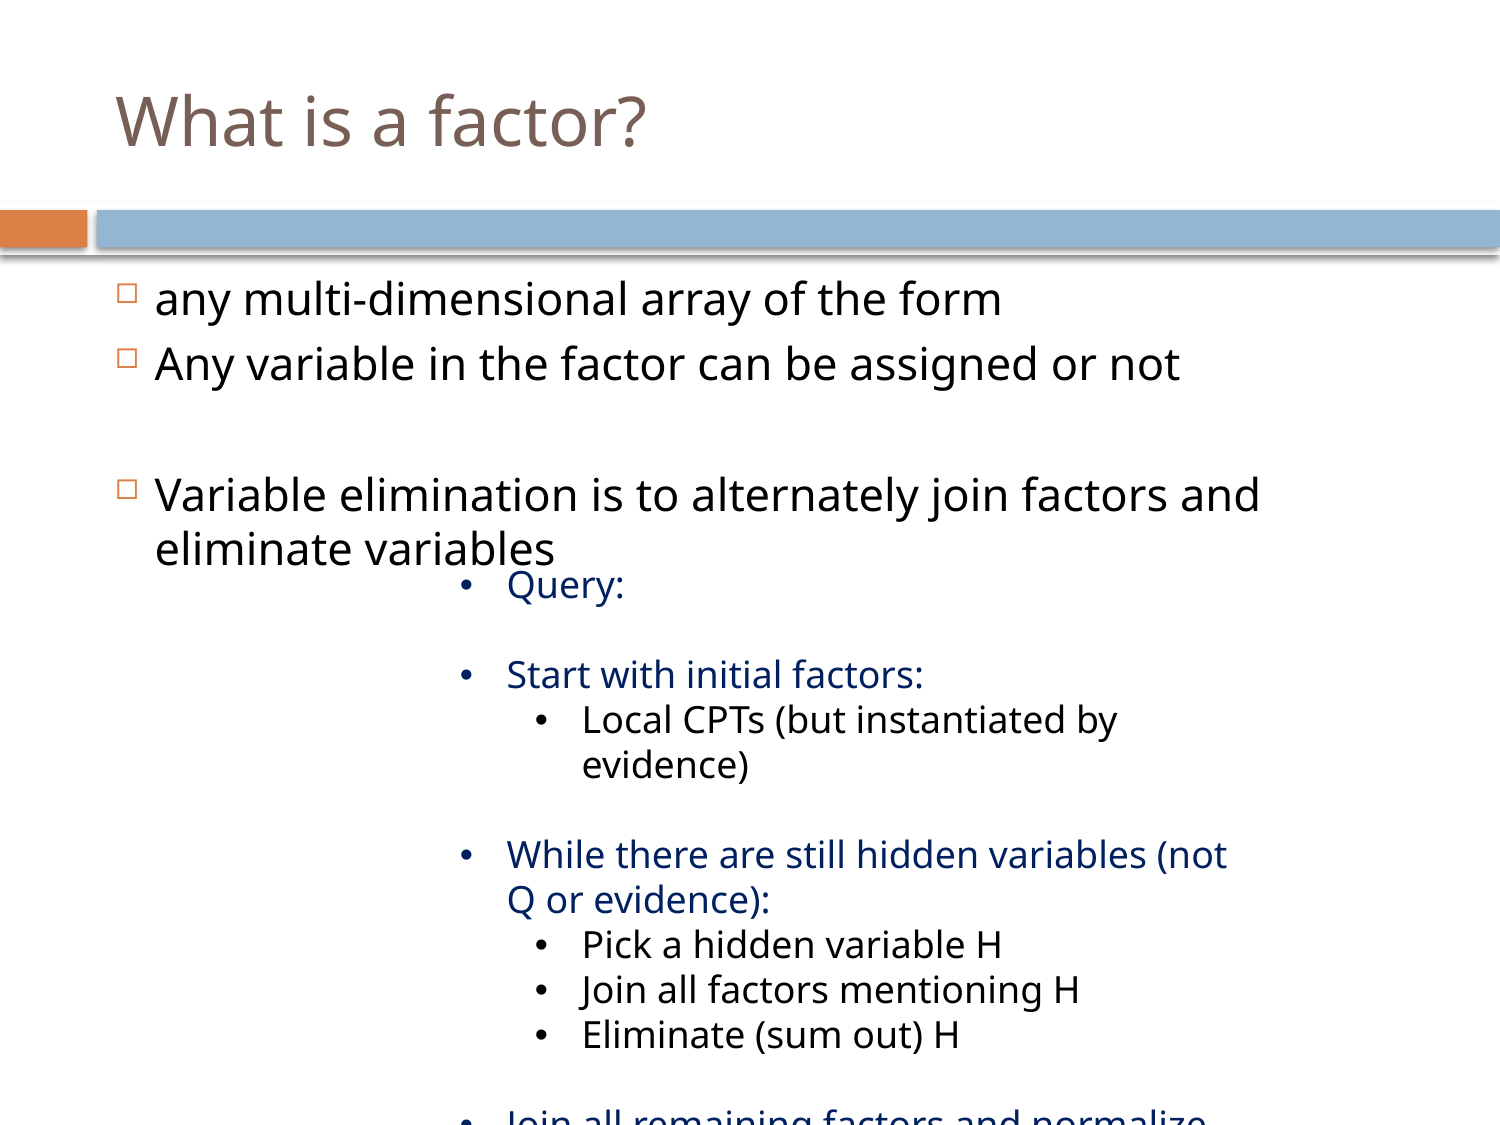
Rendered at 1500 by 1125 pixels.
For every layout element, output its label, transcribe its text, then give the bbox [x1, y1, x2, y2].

title What is a factor? [100, 37, 1438, 200]
